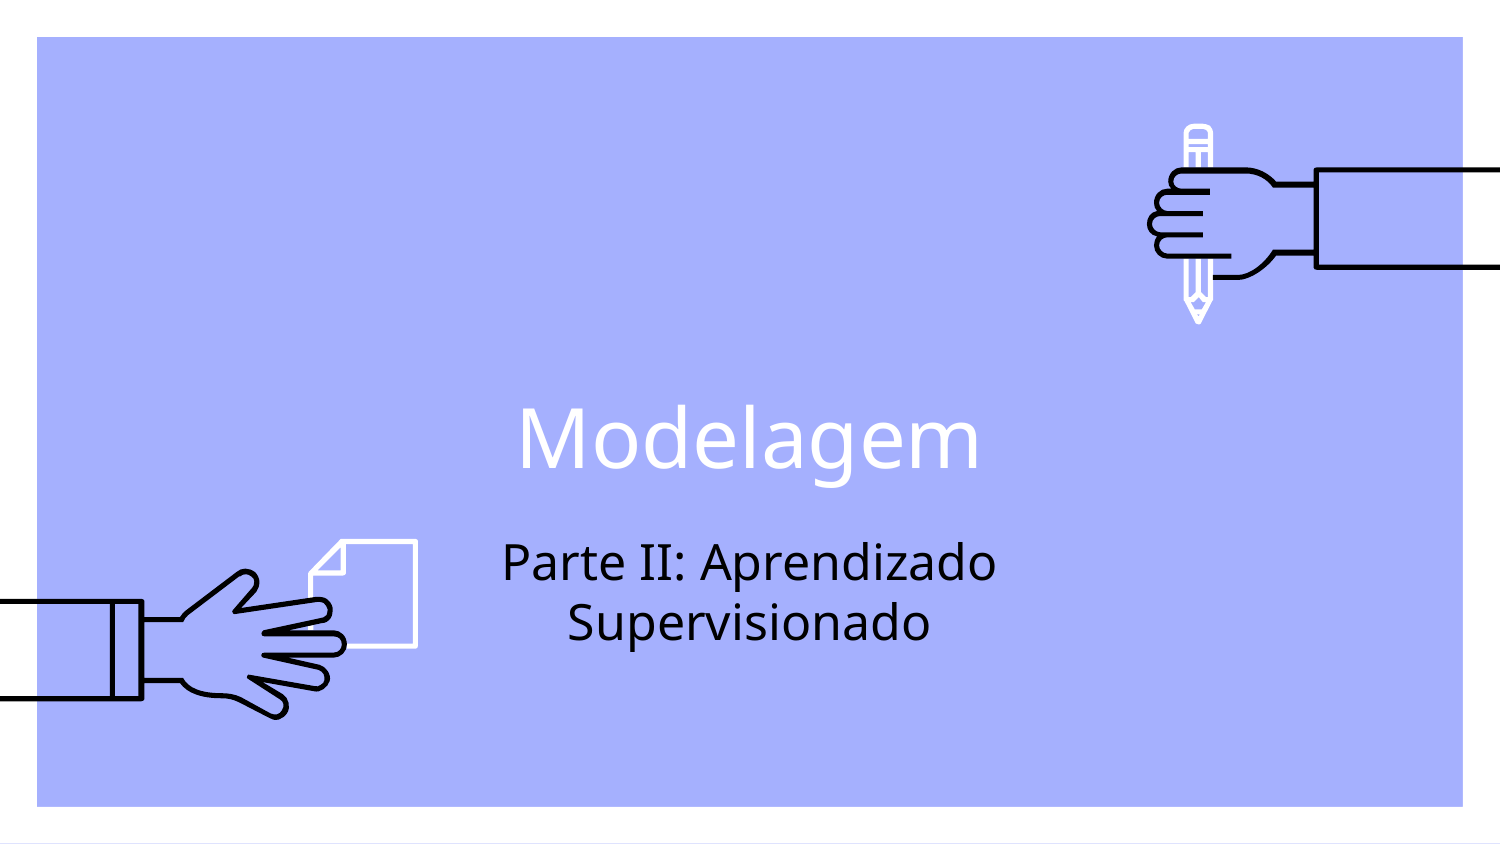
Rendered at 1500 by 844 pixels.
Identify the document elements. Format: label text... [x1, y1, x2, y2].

title Modelagem [430, 309, 1070, 500]
subtitle Parte II: Aprendizado Supervisionado [430, 515, 1070, 645]
